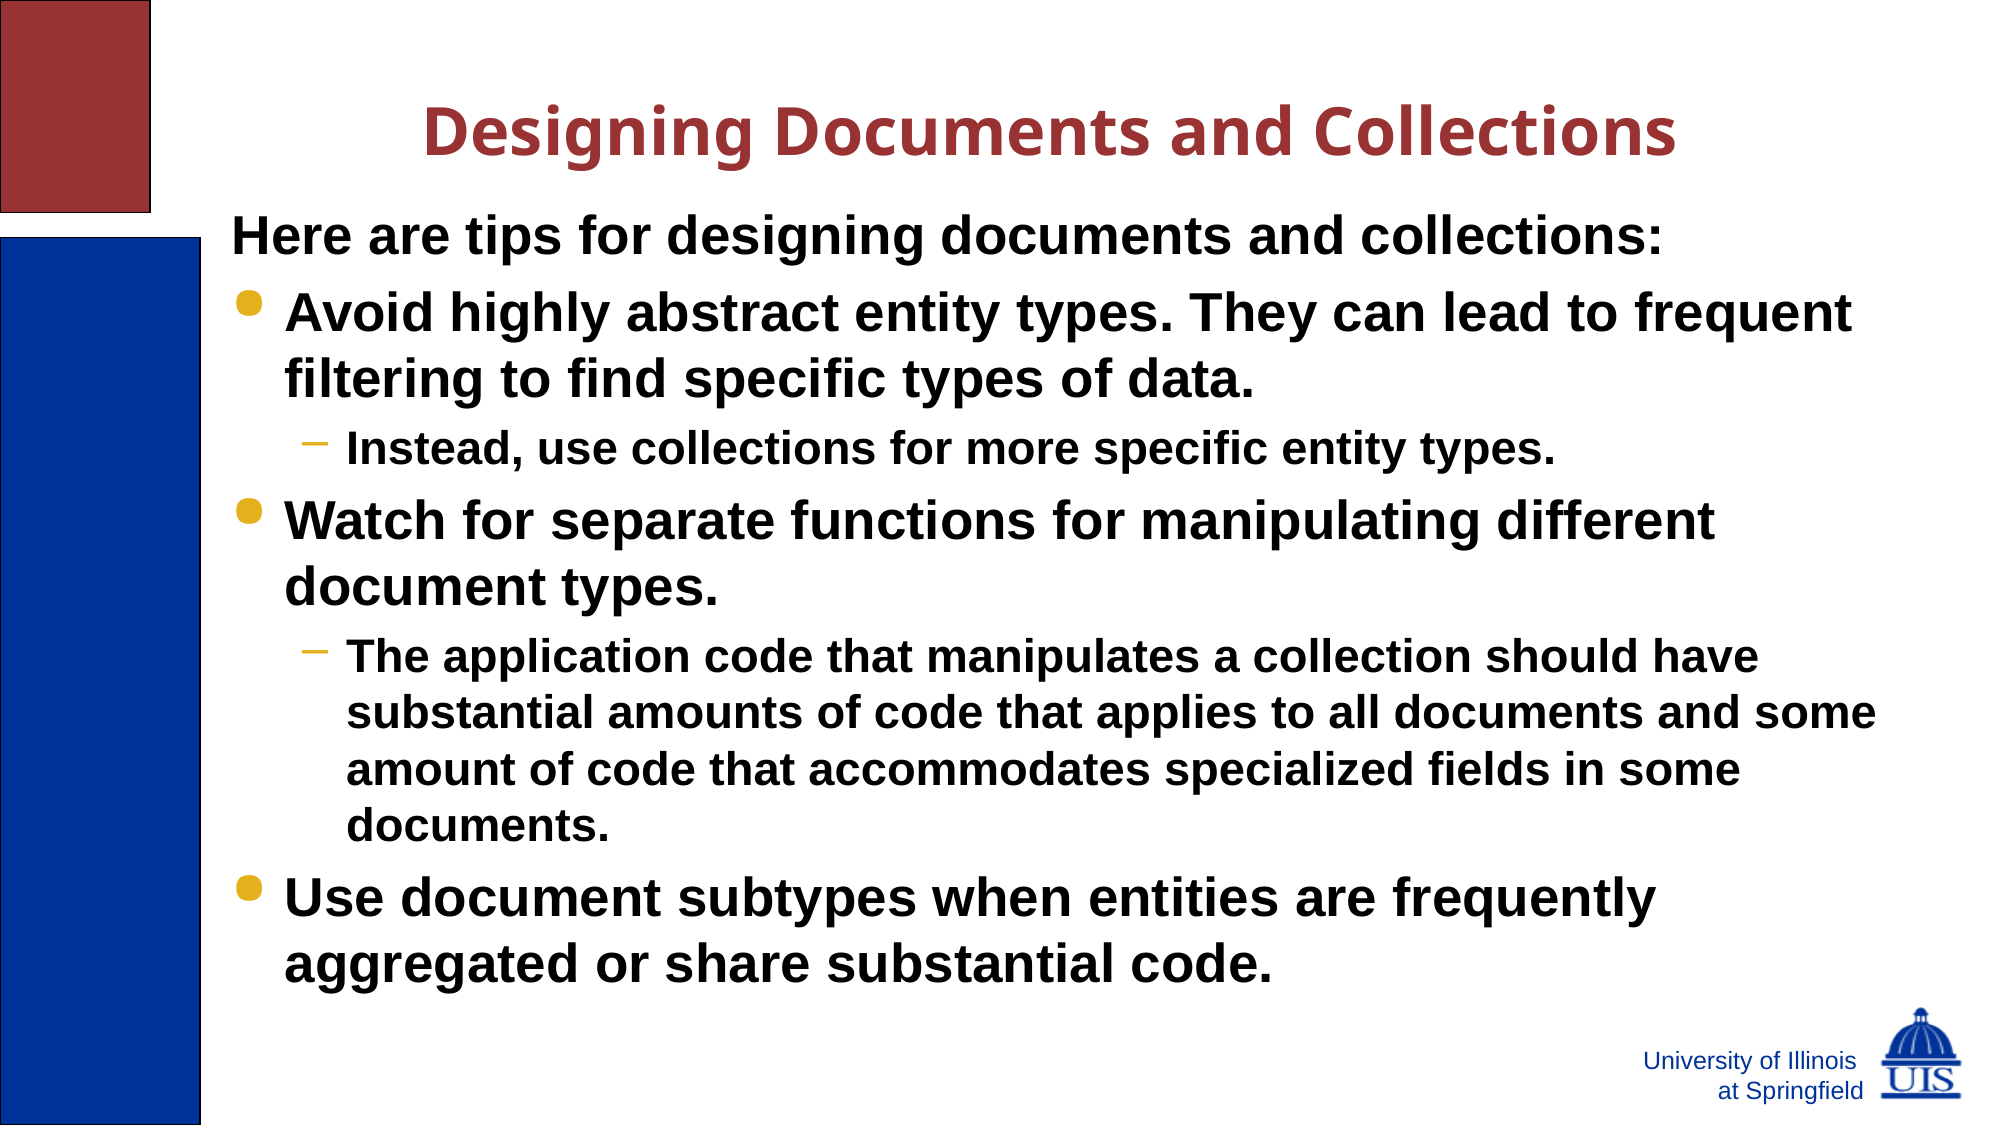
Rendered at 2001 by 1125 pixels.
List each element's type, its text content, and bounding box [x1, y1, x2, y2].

title Designing Documents and Collections [200, 45, 1900, 213]
picture [1879, 1006, 1964, 1102]
list Here are tips for designing documents and collections: Avoid highly abstract entity types. They can lead to frequent filtering to find specific types of data. Instead, use collections for more specific entity types. Watch for separate functions for manipulating different document types. The application code that manipulates a collection should have substantial amounts of code that applies to all documents and some amount of code that accommodates specialized fields in some documents. Use document subtypes when entities are frequently aggregated or share substantial code. [216, 192, 1900, 1005]
